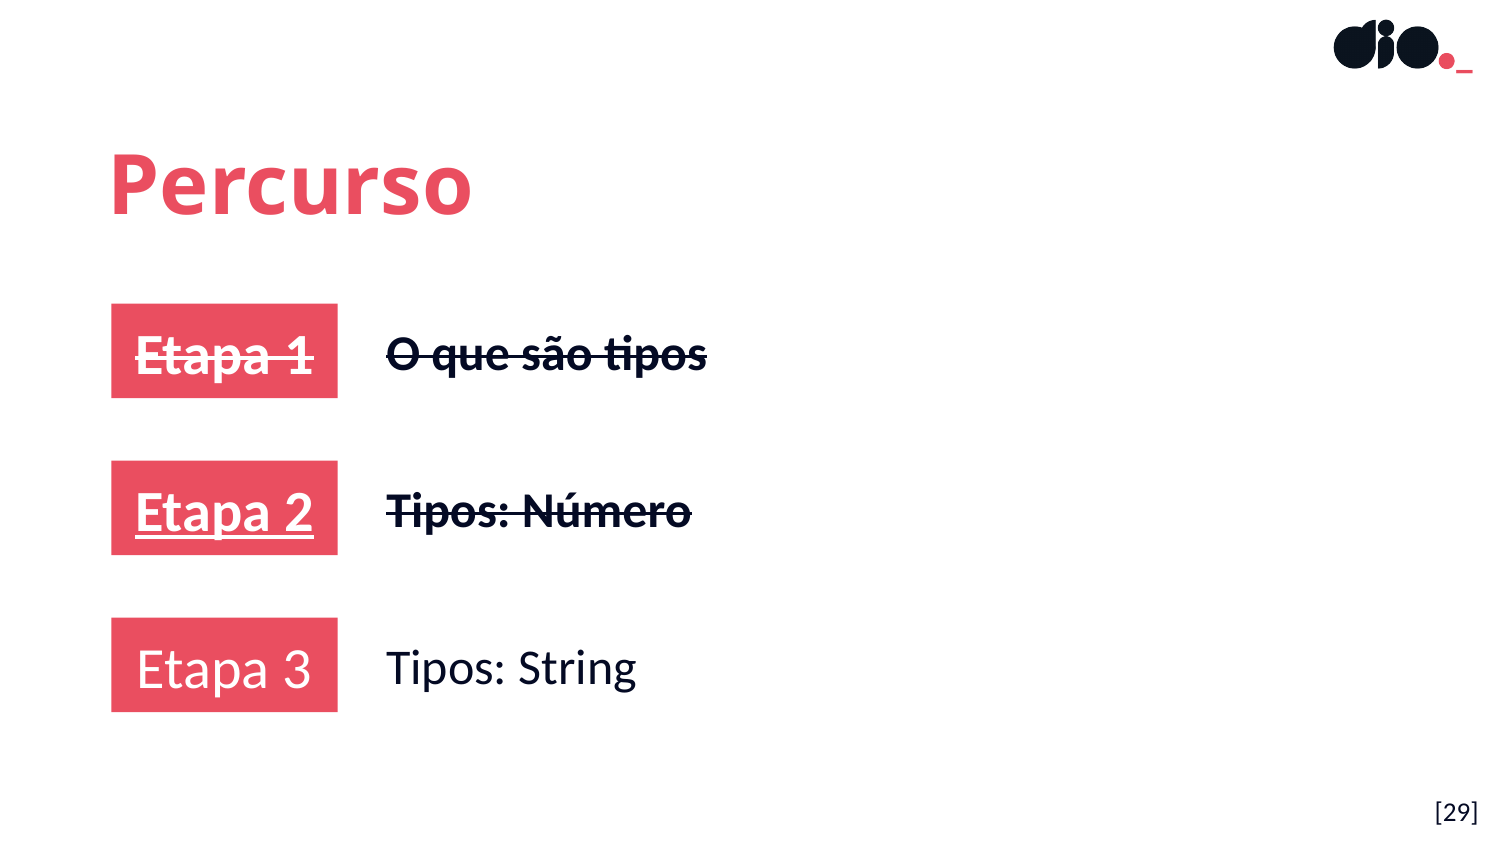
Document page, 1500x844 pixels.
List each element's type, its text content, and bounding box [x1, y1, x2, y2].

text_box Etapa 1 [111, 303, 338, 399]
picture [1333, 19, 1473, 74]
text_box Percurso [92, 104, 1309, 243]
slide_number [29] [1403, 779, 1494, 844]
text_box O que são tipos [371, 313, 1384, 389]
text_box Tipos: String [371, 627, 1384, 703]
text_box Tipos: Número [371, 470, 1384, 546]
text_box Etapa 3 [111, 617, 338, 713]
text_box Etapa 2 [111, 460, 338, 556]
